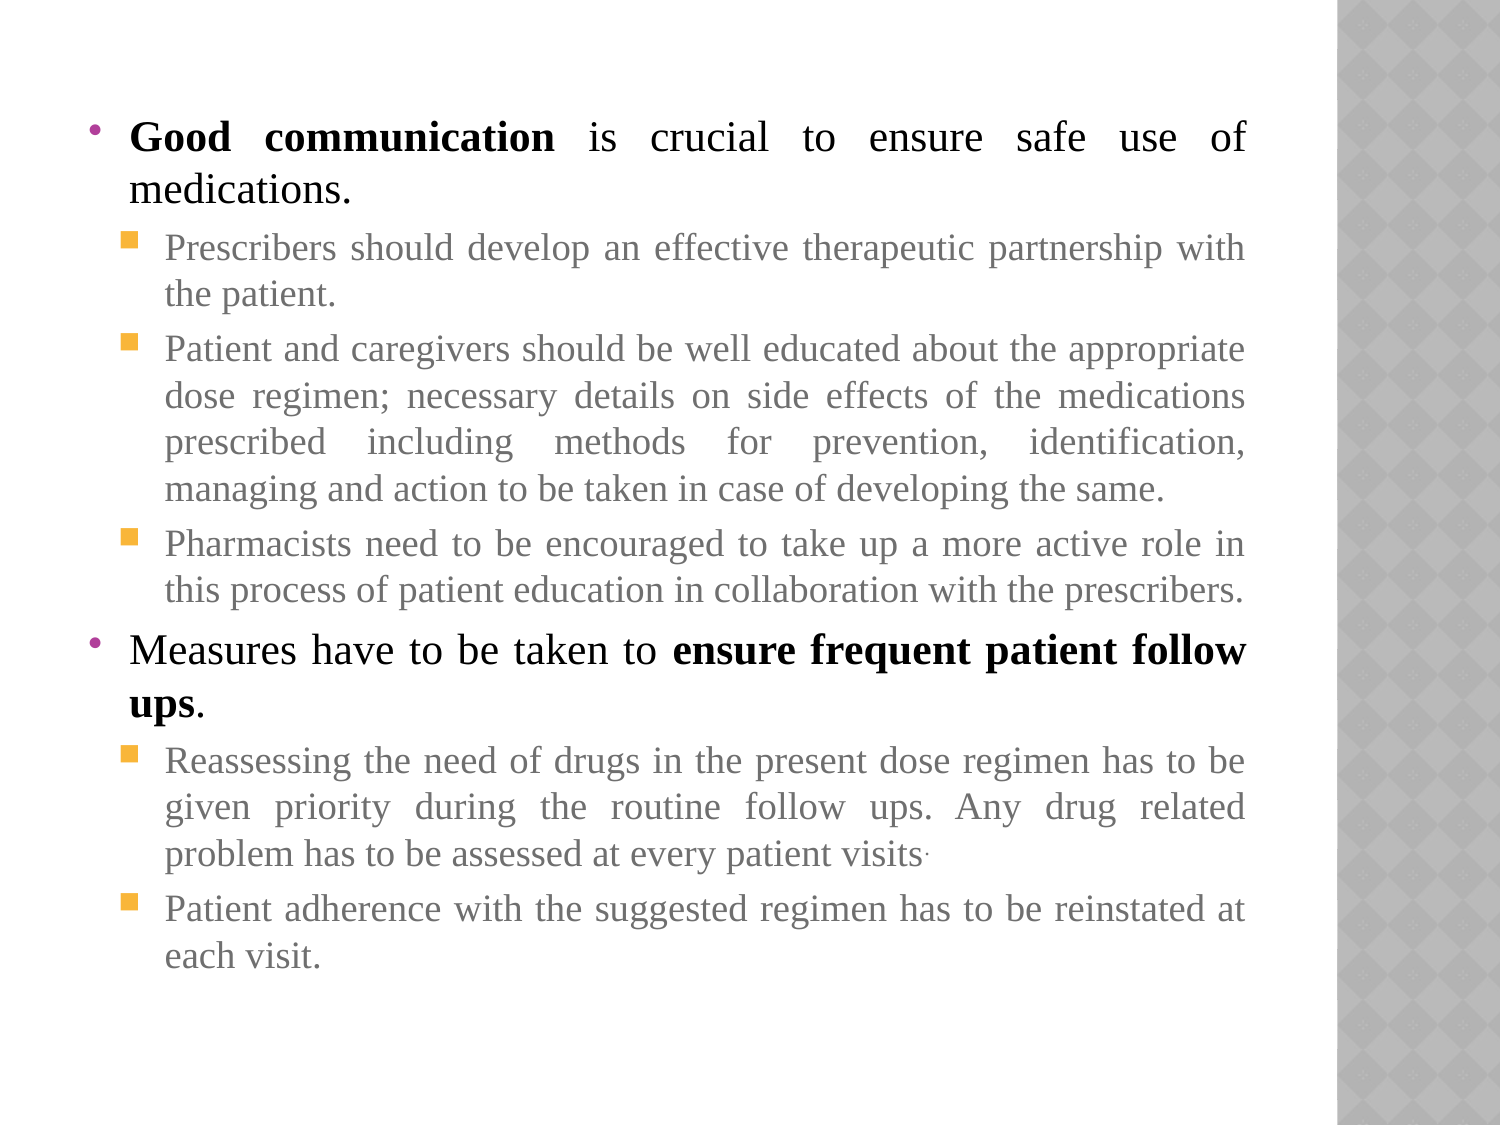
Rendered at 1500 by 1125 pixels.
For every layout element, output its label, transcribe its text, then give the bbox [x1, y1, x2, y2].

list Good communication is crucial to ensure safe use of medications. Prescribers should develop an effective therapeutic partnership with the patient. Patient and caregivers should be well educated about the appropriate dose regimen; necessary details on side effects of the medications prescribed including methods for prevention, identification, managing and action to be taken in case of developing the same. Pharmacists need to be encouraged to take up a more active role in this process of patient education in collaboration with the prescribers. Measures have to be taken to ensure frequent patient follow ups. Reassessing the need of drugs in the present dose regimen has to be given priority during the routine follow ups. Any drug related problem has to be assessed at every patient visits. Patient adherence with the suggested regimen has to be reinstated at each visit. [75, 99, 1263, 1059]
